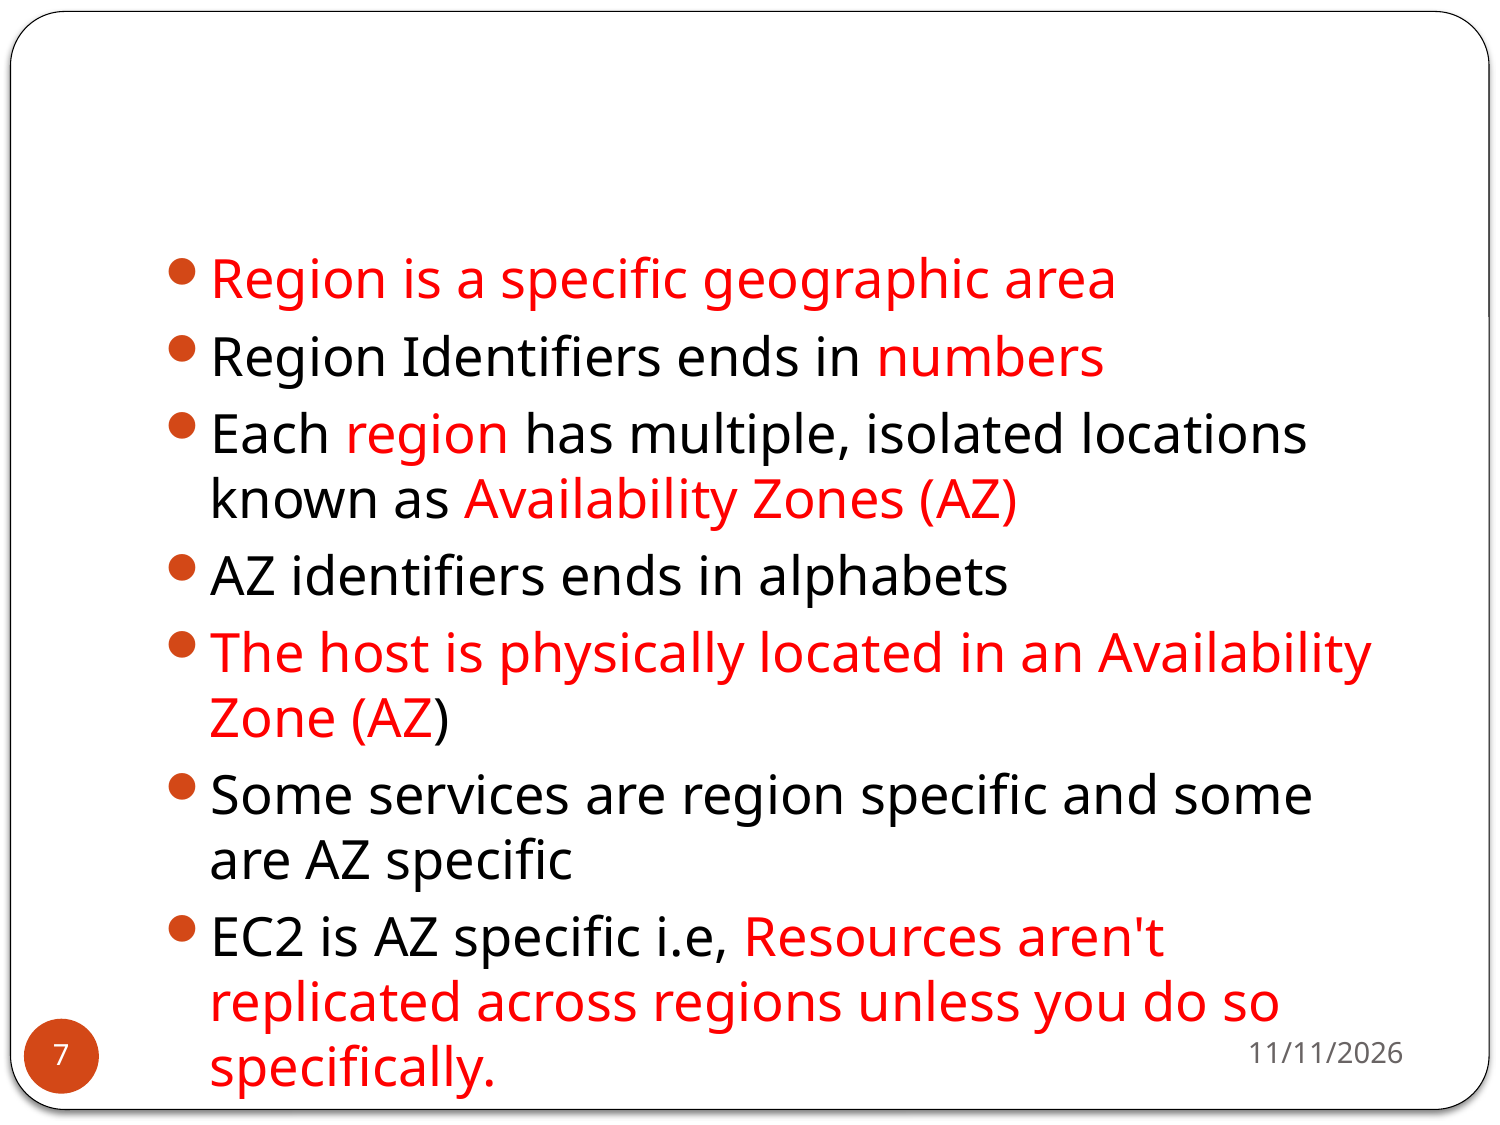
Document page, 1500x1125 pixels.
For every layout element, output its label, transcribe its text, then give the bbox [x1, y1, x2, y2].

footer [150, 1012, 800, 1088]
list Region is a specific geographic area Region Identifiers ends in numbers Each region has multiple, isolated locations known as Availability Zones (AZ) AZ identifiers ends in alphabets The host is physically located in an Availability Zone (AZ) Some services are region specific and some are AZ specific EC2 is AZ specific i.e, Resources aren't replicated across regions unless you do so specifically. [150, 237, 1425, 988]
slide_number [1012, 1015, 1419, 1094]
slide_number 7 [23, 1018, 99, 1094]
